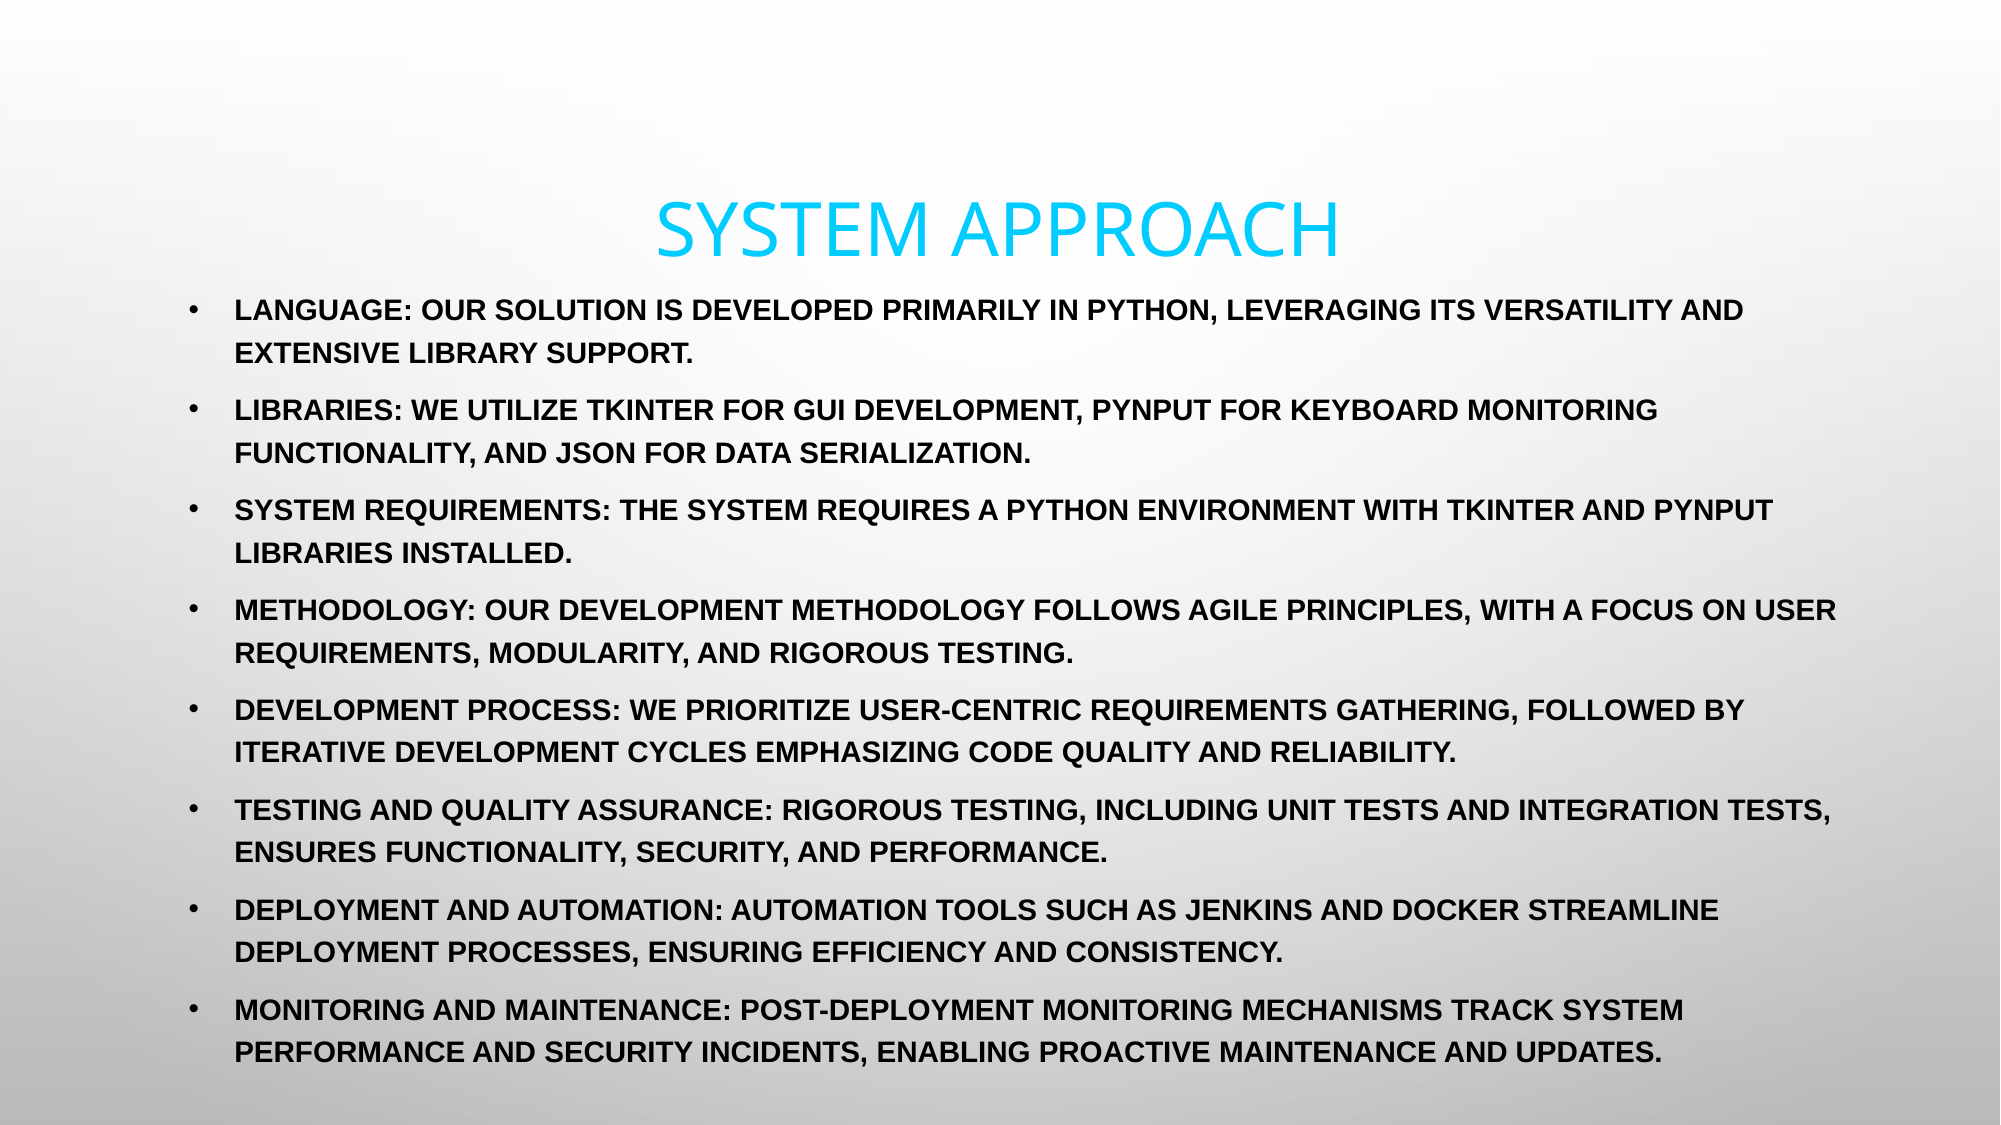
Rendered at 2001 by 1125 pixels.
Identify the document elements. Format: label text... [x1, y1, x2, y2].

title System approach [149, 101, 1851, 364]
list Language: Our solution is developed primarily in Python, leveraging its versatility and extensive library support. Libraries: We utilize Tkinter for GUI development, pynput for keyboard monitoring functionality, and json for data serialization. System Requirements: The system requires a Python environment with Tkinter and pynput libraries installed. Methodology: Our development methodology follows agile principles, with a focus on user requirements, modularity, and rigorous testing. Development Process: We prioritize user-centric requirements gathering, followed by iterative development cycles emphasizing code quality and reliability. Testing and Quality Assurance: Rigorous testing, including unit tests and integration tests, ensures functionality, security, and performance. Deployment and Automation: Automation tools such as Jenkins and Docker streamline deployment processes, ensuring efficiency and consistency. Monitoring and Maintenance: Post-deployment monitoring mechanisms track system performance and security incidents, enabling proactive maintenance and updates. [173, 276, 1905, 1083]
picture [0, 0, 2000, 1125]
